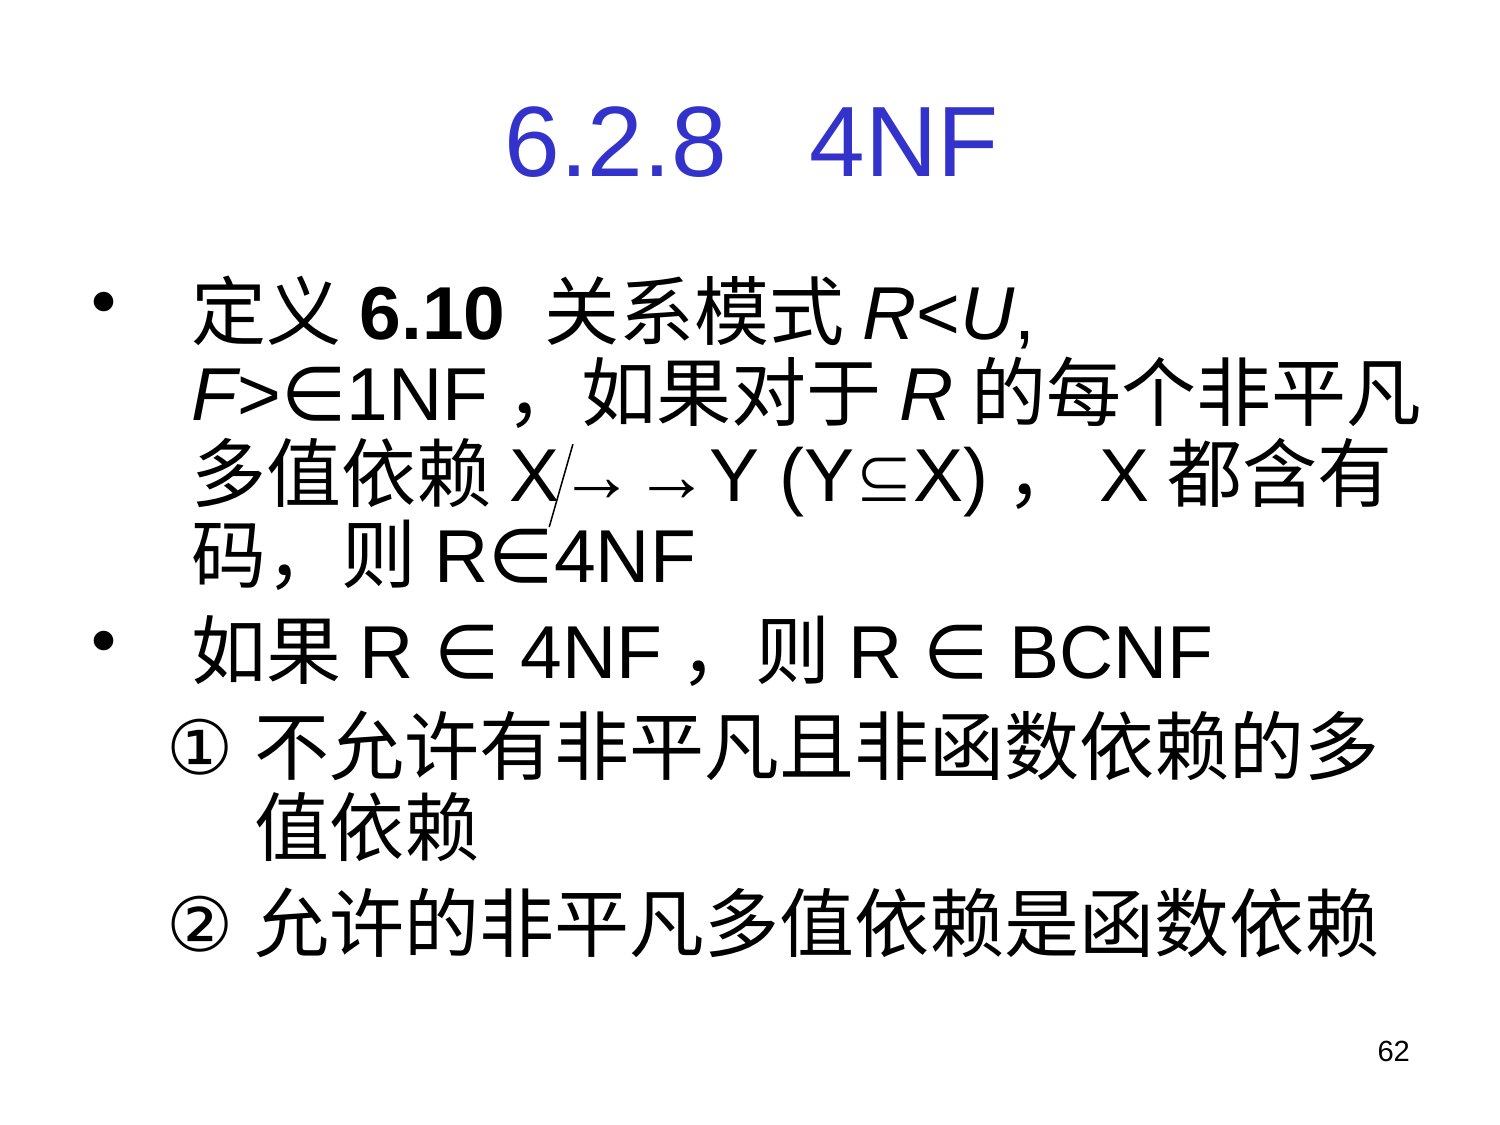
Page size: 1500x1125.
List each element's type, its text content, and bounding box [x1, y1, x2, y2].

slide_number 62 [1074, 1024, 1426, 1103]
list 定义6.10 关系模式R<U, F>∈1NF，如果对于R的每个非平凡多值依赖X→→Y (YX)，X都含有码，则R∈4NF 如果R ∈ 4NF，则R ∈ BCNF 不允许有非平凡且非函数依赖的多值依赖 允许的非平凡多值依赖是函数依赖 [76, 267, 1461, 1010]
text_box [548, 443, 574, 528]
title 6.2.8 4NF [76, 42, 1427, 231]
